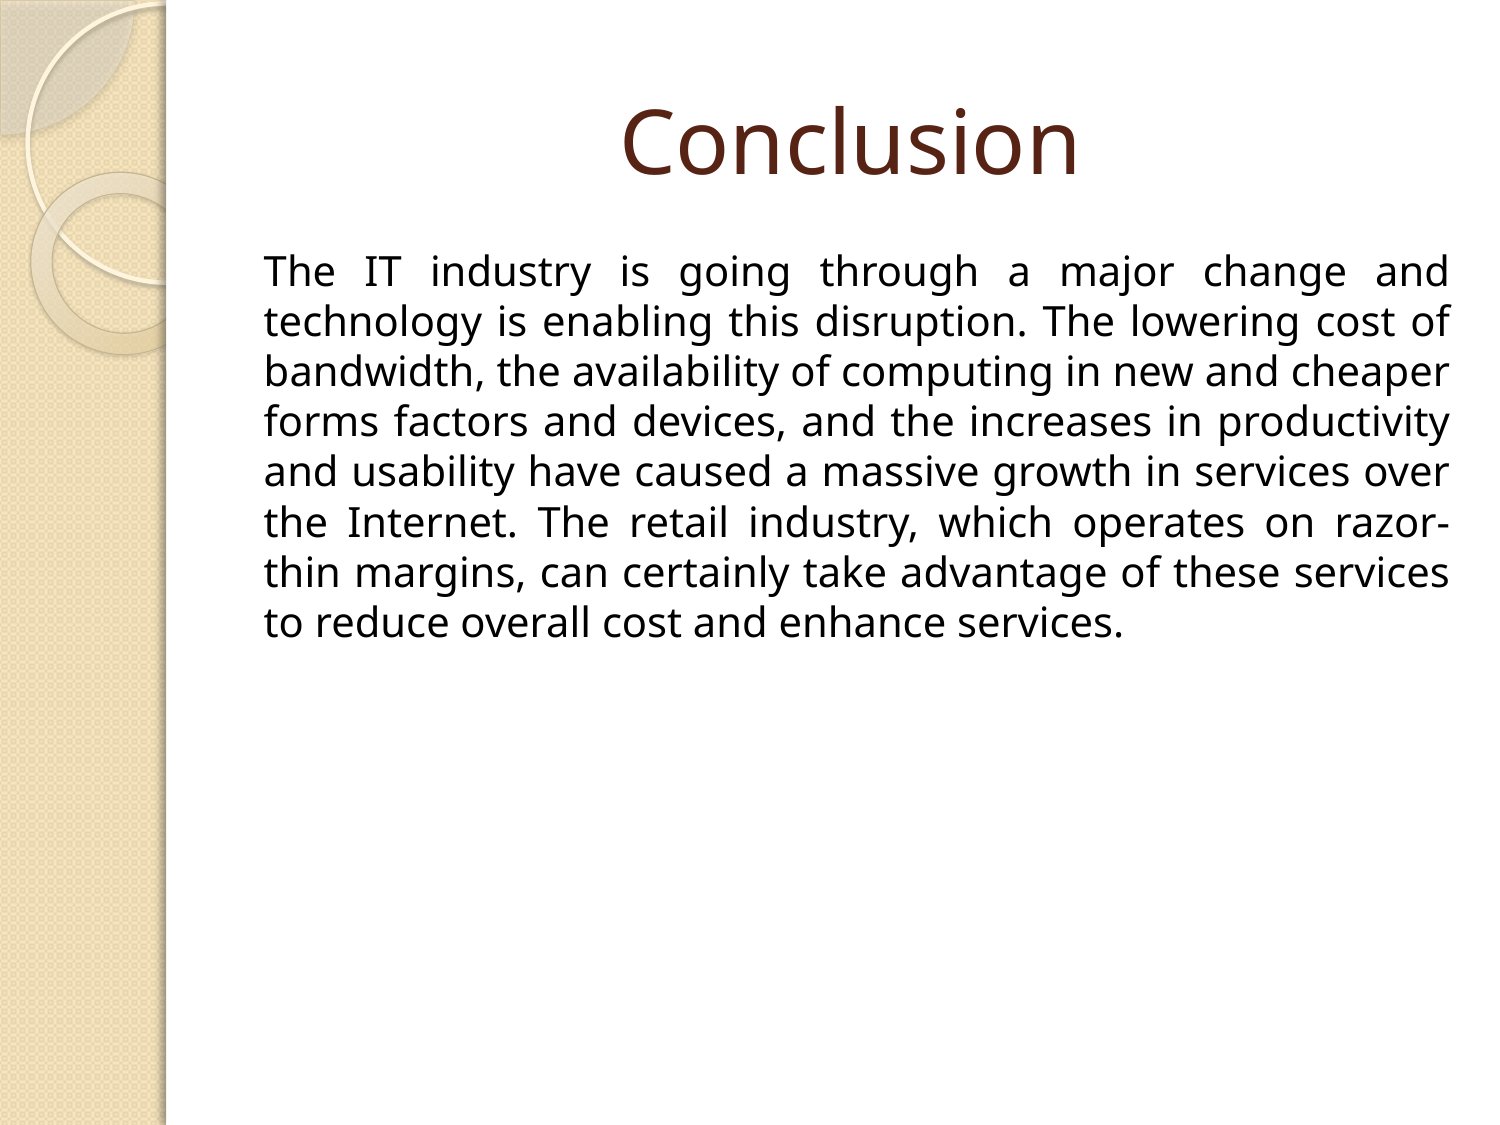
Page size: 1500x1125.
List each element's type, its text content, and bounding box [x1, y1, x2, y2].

list The IT industry is going through a major change and technology is enabling this disruption. The lowering cost of bandwidth, the availability of computing in new and cheaper forms factors and devices, and the increases in productivity and usability have caused a massive growth in services over the Internet. The retail industry, which operates on razor-thin margins, can certainly take advantage of these services to reduce overall cost and enhance services. [235, 237, 1466, 1025]
title Conclusion [235, 45, 1466, 233]
